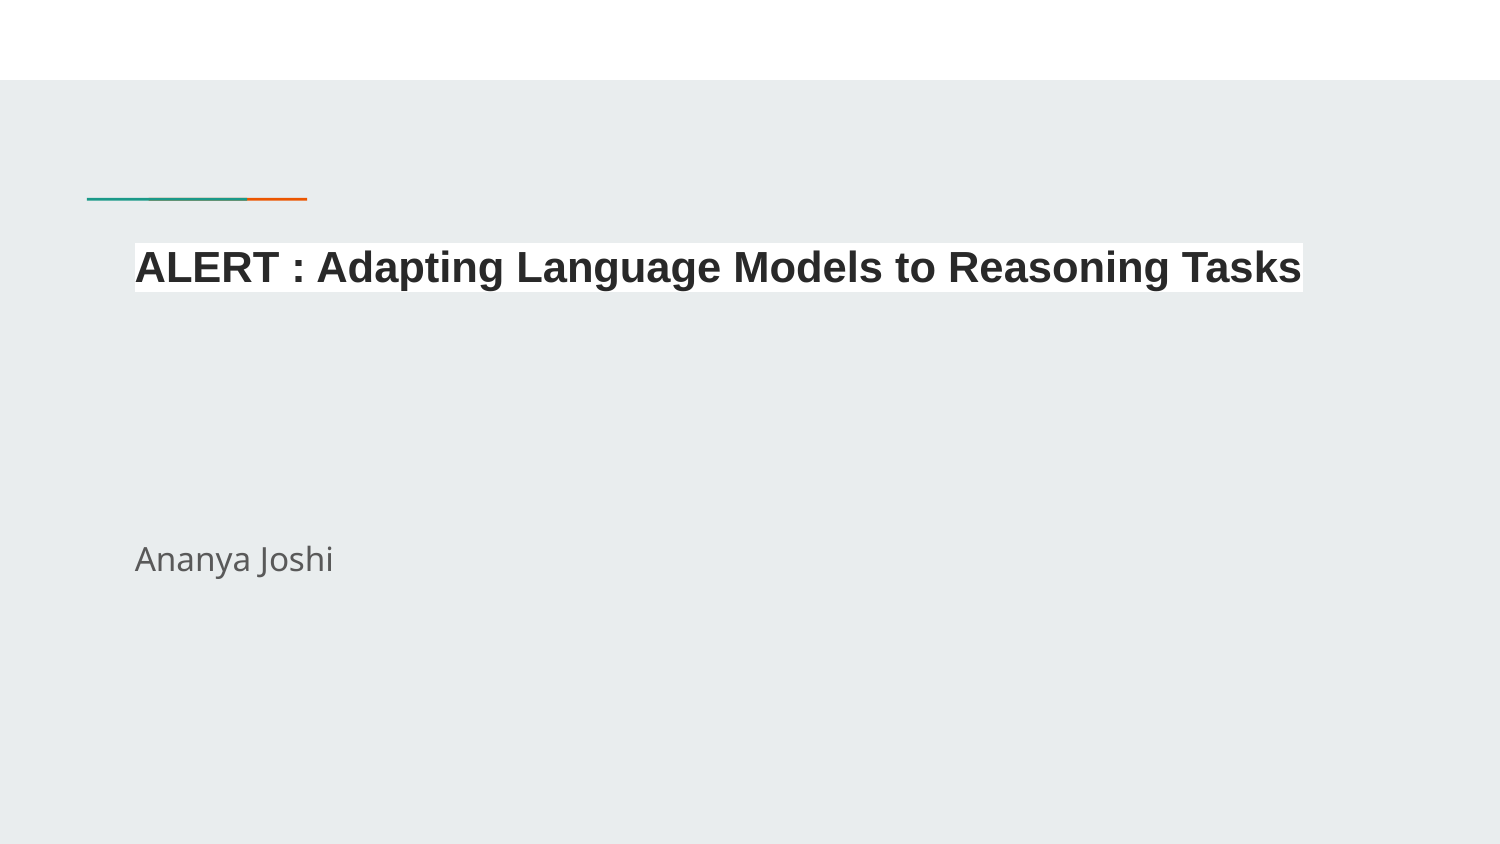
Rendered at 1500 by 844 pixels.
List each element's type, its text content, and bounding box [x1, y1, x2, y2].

subtitle Ananya Joshi [119, 520, 1381, 610]
title ALERT : Adapting Language Models to Reasoning Tasks [119, 216, 1381, 351]
